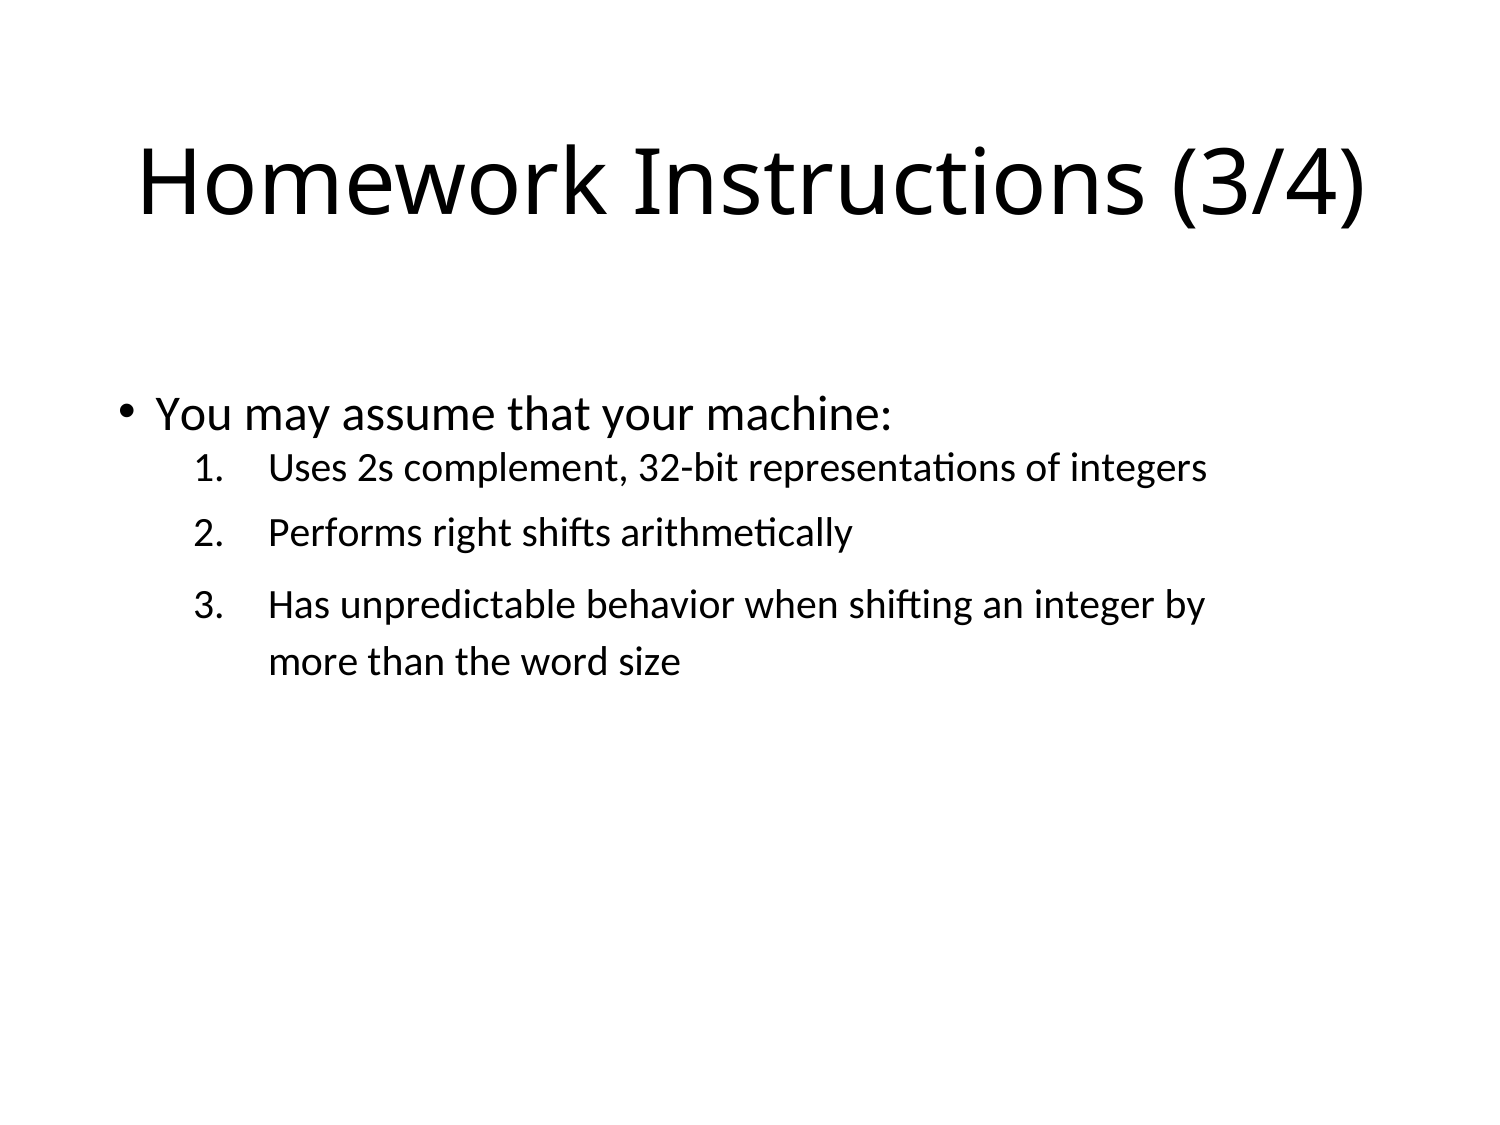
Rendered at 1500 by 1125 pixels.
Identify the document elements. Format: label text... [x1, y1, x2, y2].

text_box You may assume that your machine: Uses 2s complement, 32-bit representations of integers Performs right shifts arithmetically Has unpredictable behavior when shifting an integer by more than the word size [116, 380, 1404, 684]
title Homework Instructions (3/4) [116, 83, 1384, 272]
